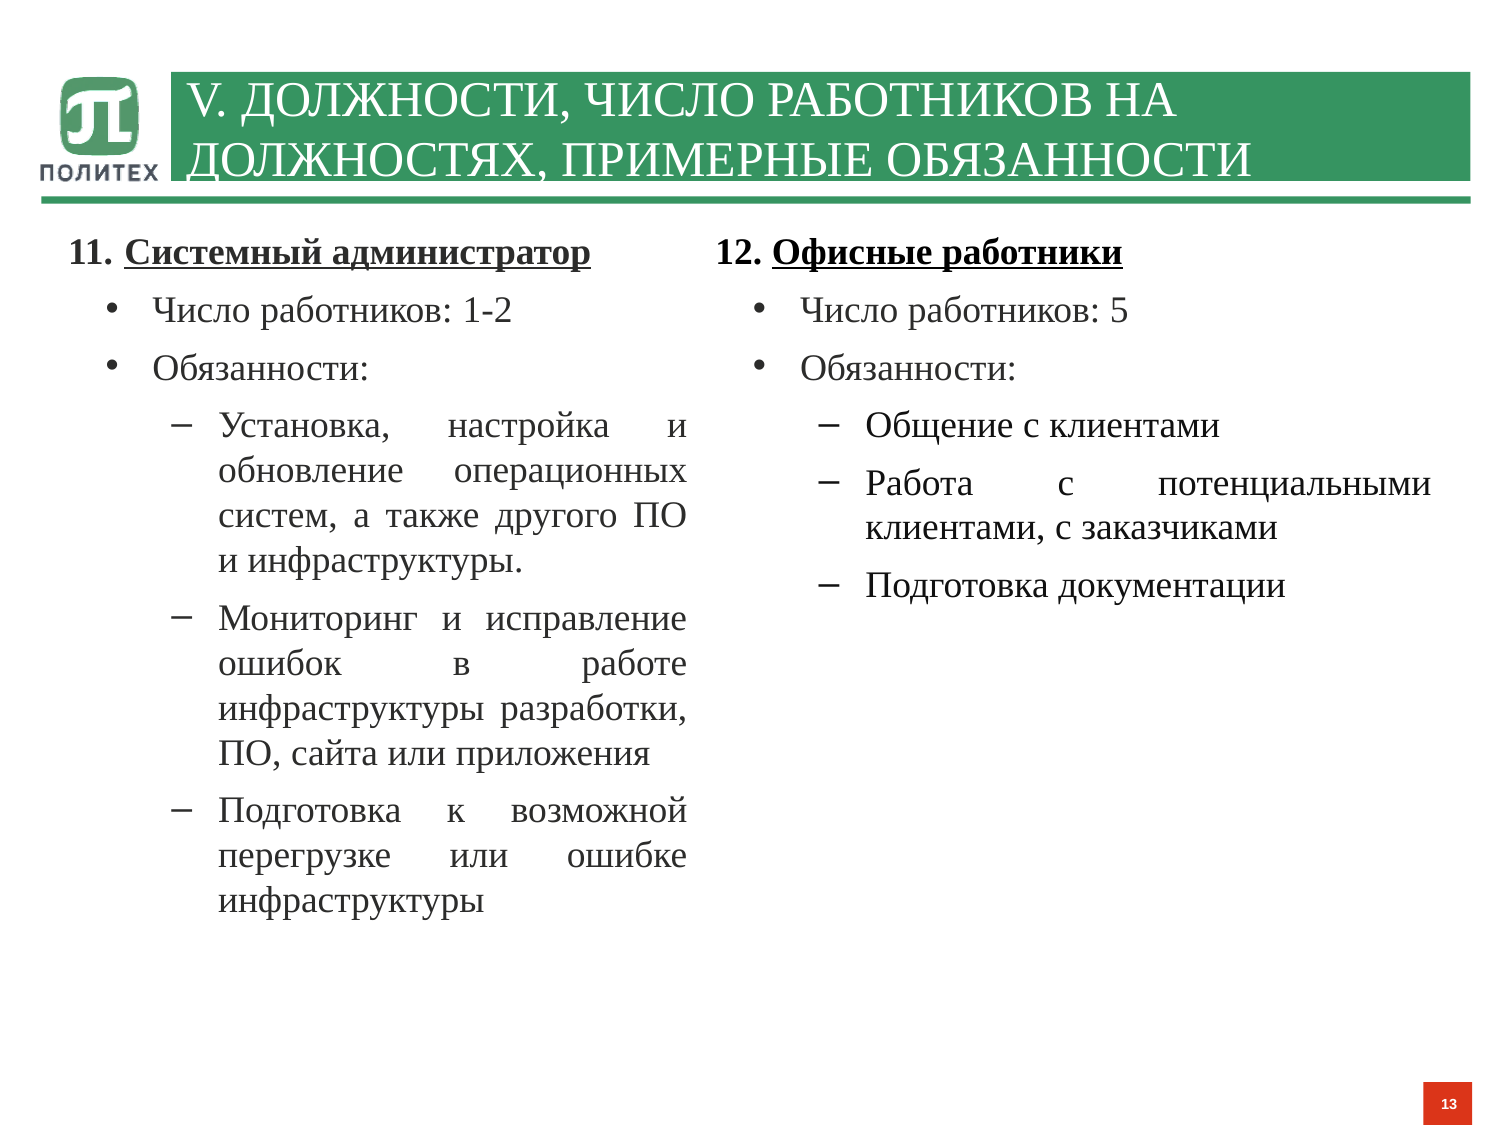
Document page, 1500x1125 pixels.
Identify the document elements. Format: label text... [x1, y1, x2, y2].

text_box Офисные работники Число работников: 5 Обязанности: Общение с клиентами Работа с потенциальными клиентами, с заказчиками Подготовка документации [700, 219, 1447, 1083]
title V. должности, число работников на должностях, примерные обязанности [171, 71, 1471, 181]
slide_number 13 [1423, 1082, 1473, 1125]
list Системный администратор Число работников: 1-2 Обязанности: Установка, настройка и обновление операционных систем, а также другого ПО и инфраструктуры. Мониторинг и исправление ошибок в работе инфраструктуры разработки, ПО, сайта или приложения Подготовка к возможной перегрузке или ошибке инфраструктуры [53, 219, 700, 1083]
picture [37, 70, 162, 184]
